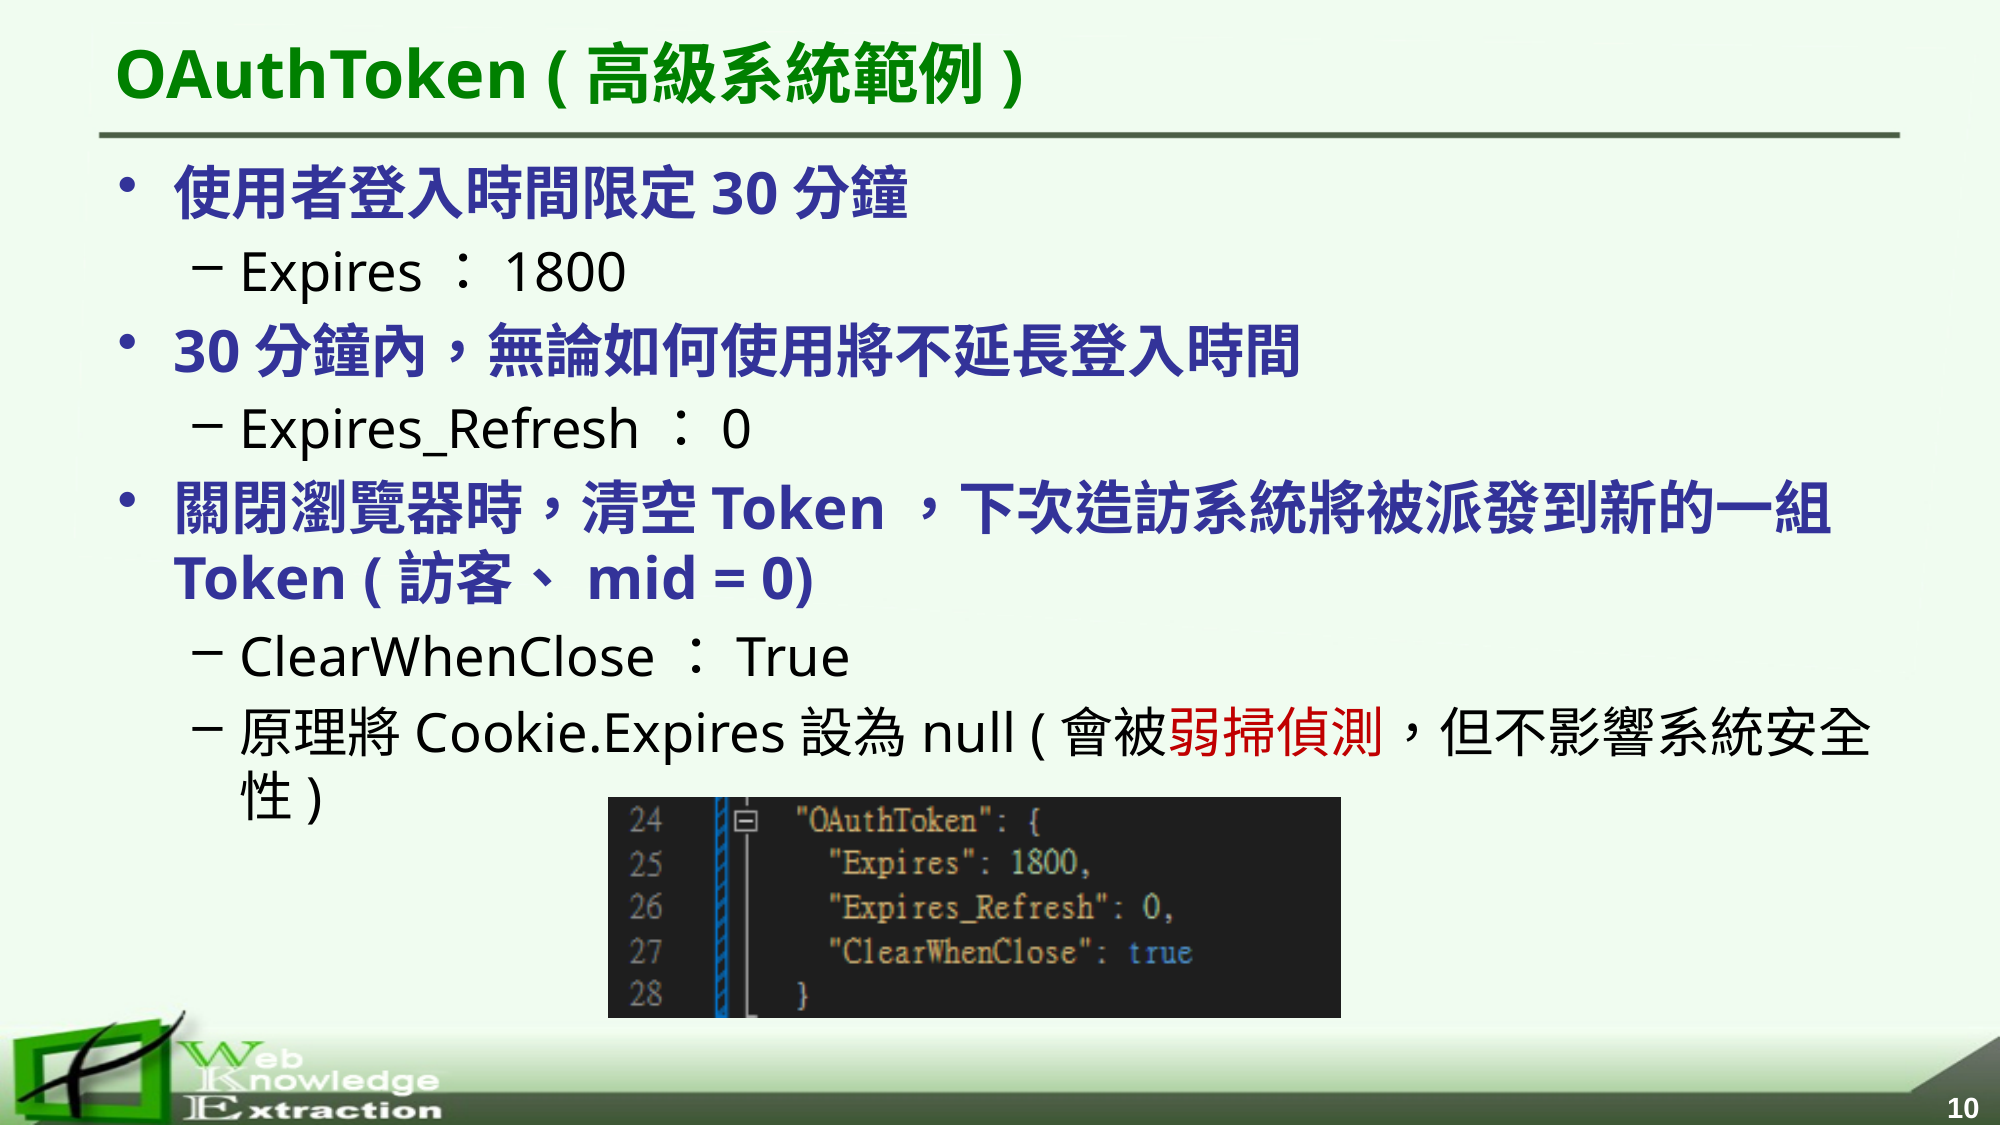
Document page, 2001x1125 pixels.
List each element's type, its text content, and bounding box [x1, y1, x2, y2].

picture [0, 0, 2000, 1125]
slide_number 9 [1866, 1082, 1995, 1123]
list 使用者登入時間限定30分鐘 Expires：1800 30分鐘內，無論如何使用將不延長登入時間 Expires_Refresh：0 關閉瀏覽器時，清空Token，下次造訪系統將被派發到新的一組Token (訪客、mid = 0) ClearWhenClose：True 原理將Cookie.Expires設為null (會被弱掃偵測，但不影響系統安全性) [102, 148, 1964, 1036]
title OAuthToken (高級系統範例) [99, 18, 1901, 126]
